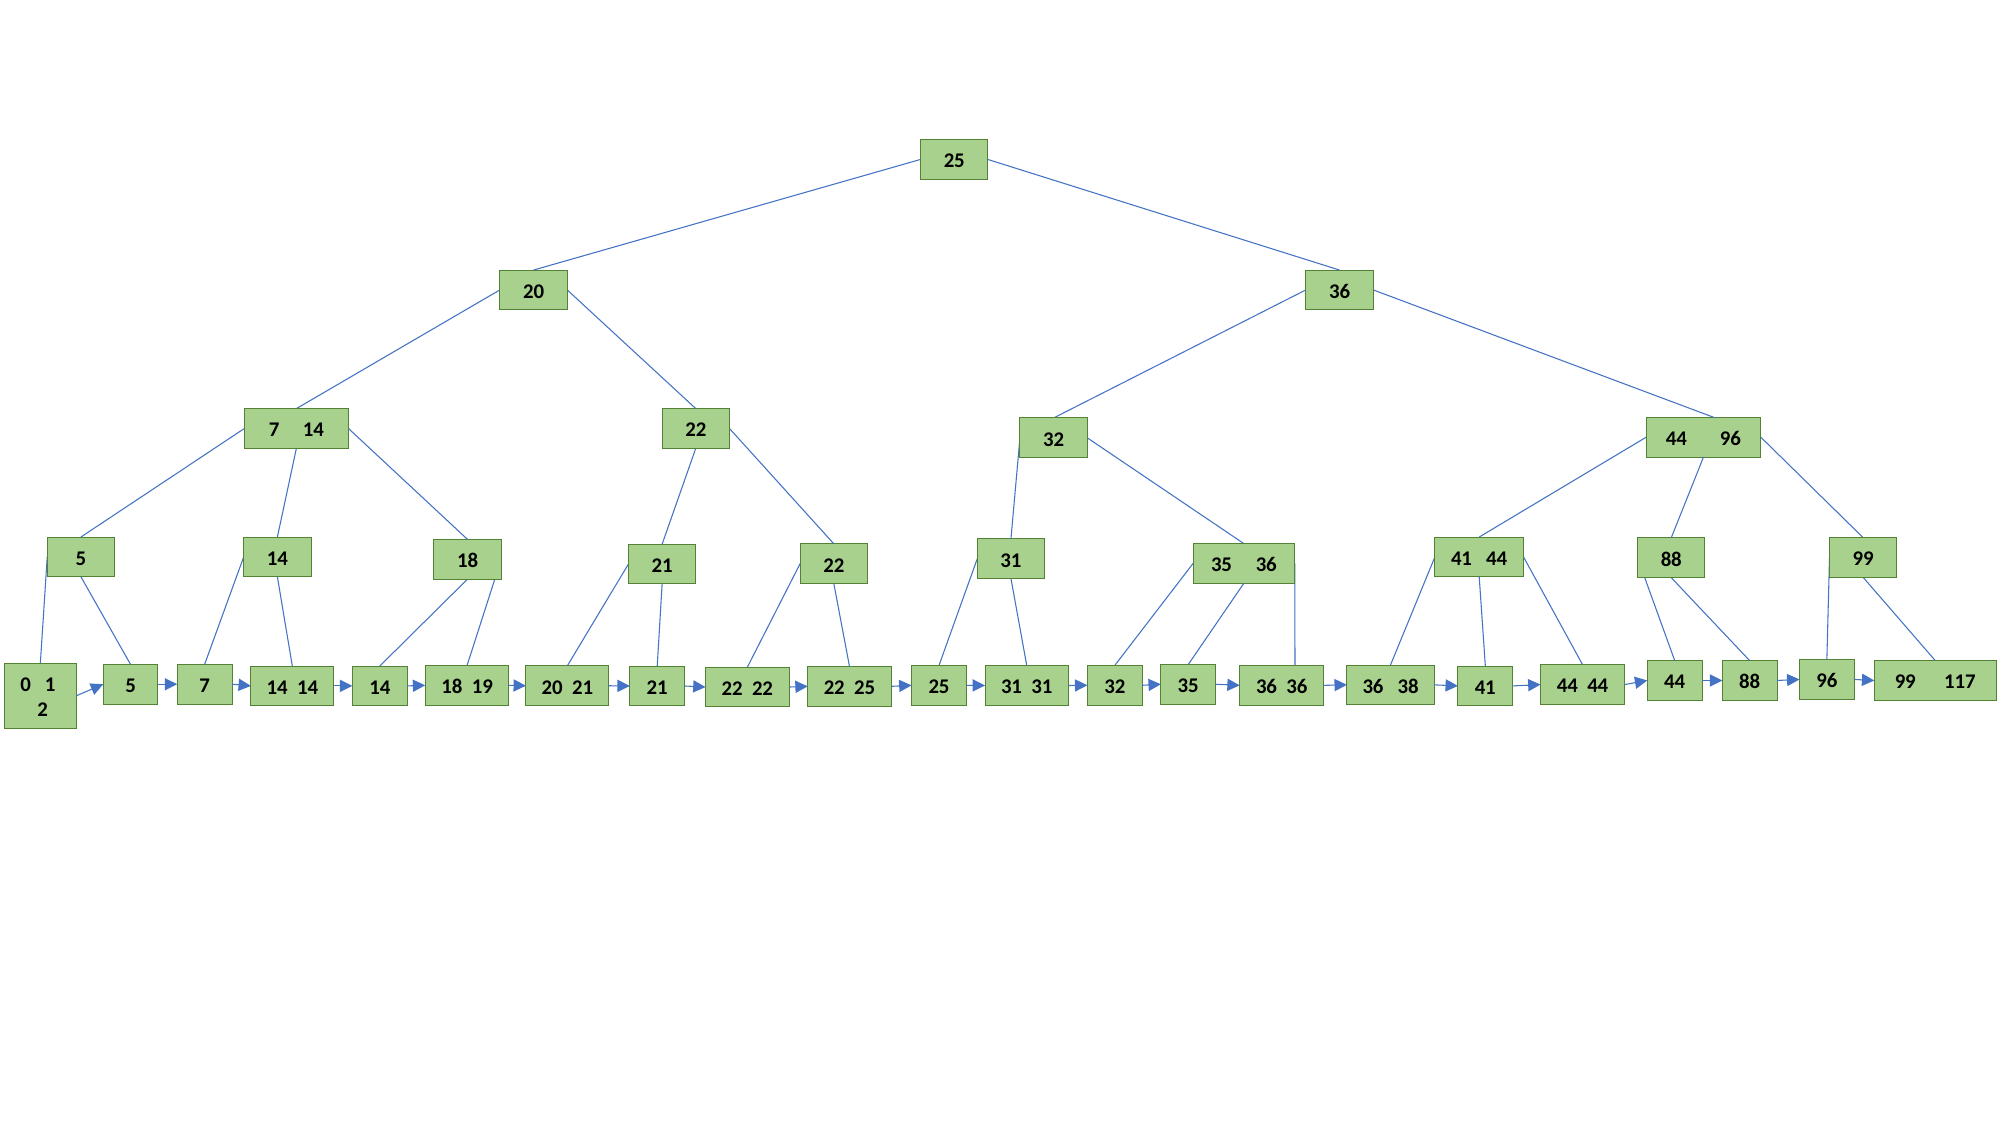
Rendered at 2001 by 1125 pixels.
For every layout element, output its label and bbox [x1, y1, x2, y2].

text_box [4, 139, 1997, 729]
